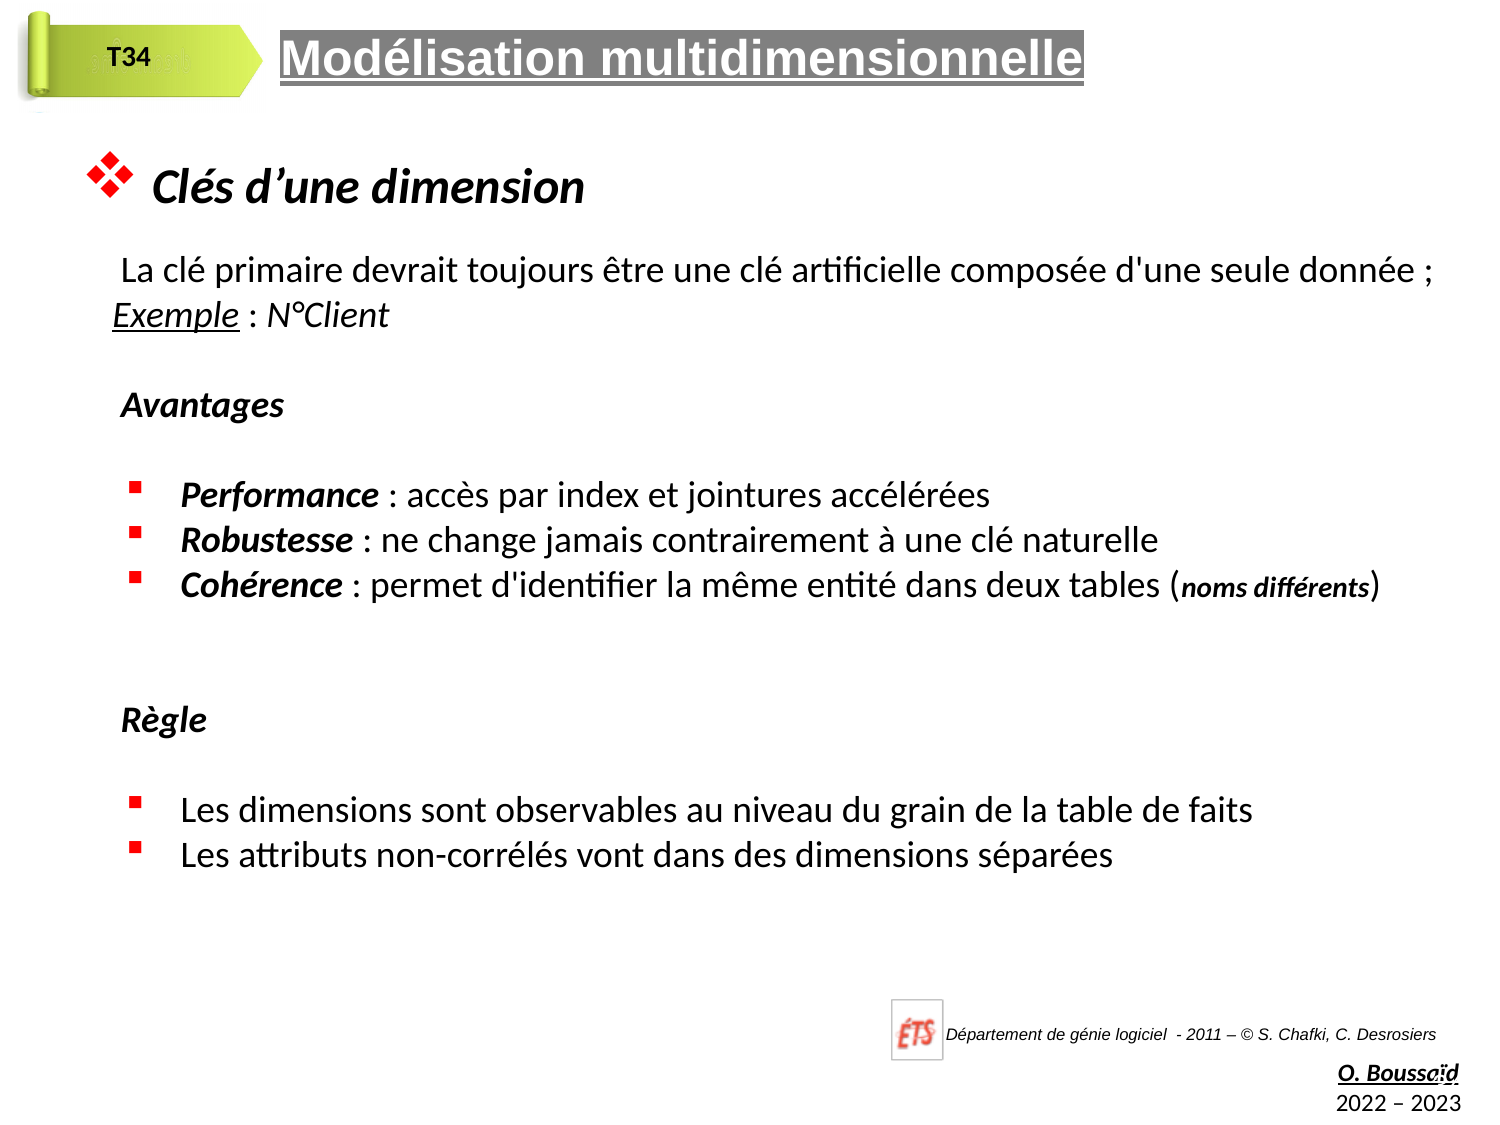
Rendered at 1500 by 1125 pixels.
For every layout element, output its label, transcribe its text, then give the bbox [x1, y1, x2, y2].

slide_number 34 [1417, 1063, 1500, 1113]
text_box Clés d’une dimension [66, 145, 601, 221]
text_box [891, 999, 1459, 1062]
text_box Modélisation multidimensionnelle [265, 17, 1132, 93]
picture [17, 3, 266, 113]
text_box La clé primaire devrait toujours être une clé artificielle composée d'une seule donnée ; Exemple : N°Client Avantages Performance : accès par index et jointures accélérées Robustesse : ne change jamais contrairement à une clé naturelle Cohérence : permet d'identifier la même entité dans deux tables (noms différents) Règle Les dimensions sont observables au niveau du grain de la table de faits Les attributs non-corrélés vont dans des dimensions séparées [41, 237, 1471, 928]
